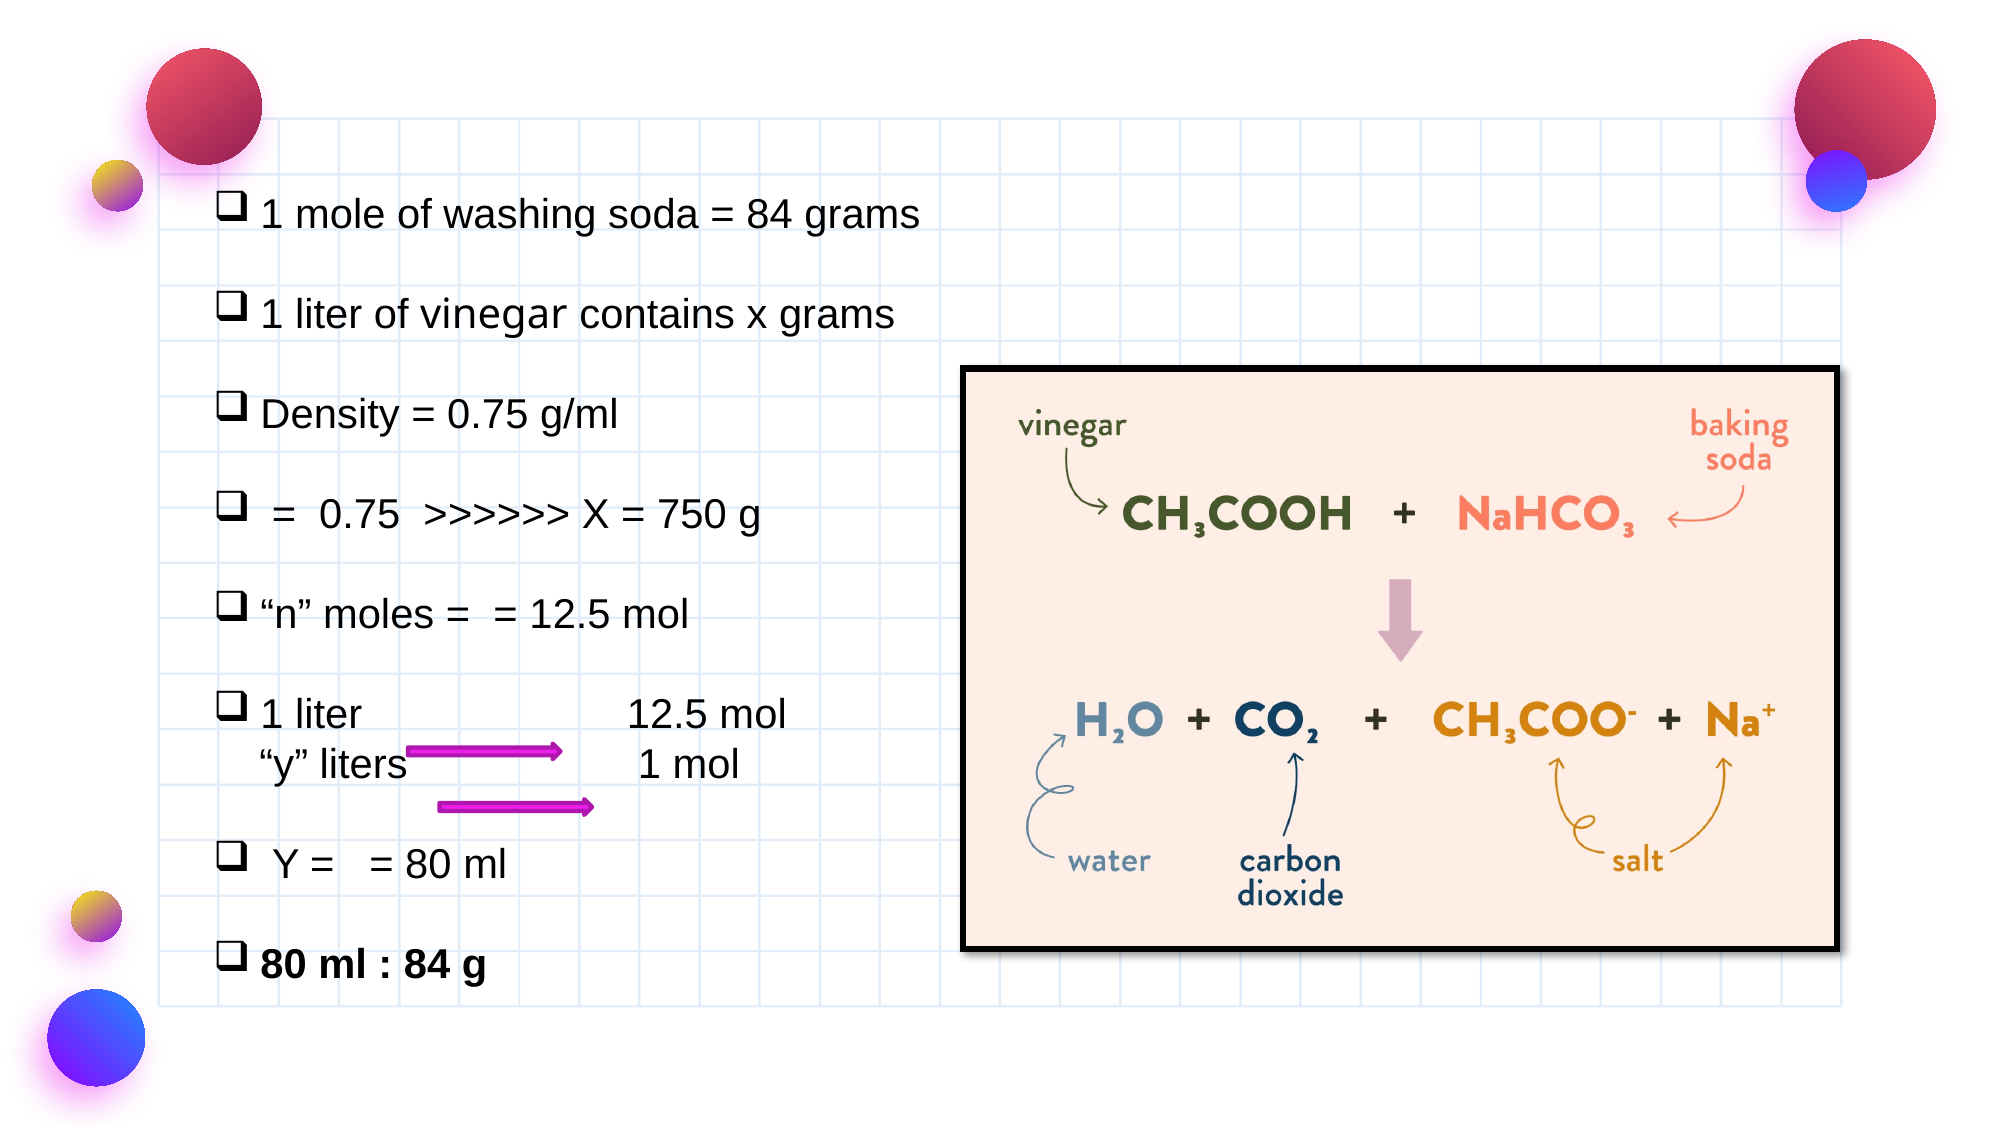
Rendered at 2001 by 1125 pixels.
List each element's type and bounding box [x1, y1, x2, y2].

text_box [1806, 150, 1867, 212]
text_box [92, 160, 143, 212]
text_box [405, 741, 563, 762]
text_box [146, 48, 262, 165]
text_box [437, 797, 595, 817]
picture [965, 371, 1835, 946]
text_box [47, 989, 145, 1087]
text_box [71, 890, 122, 942]
text_box [1794, 39, 1936, 180]
